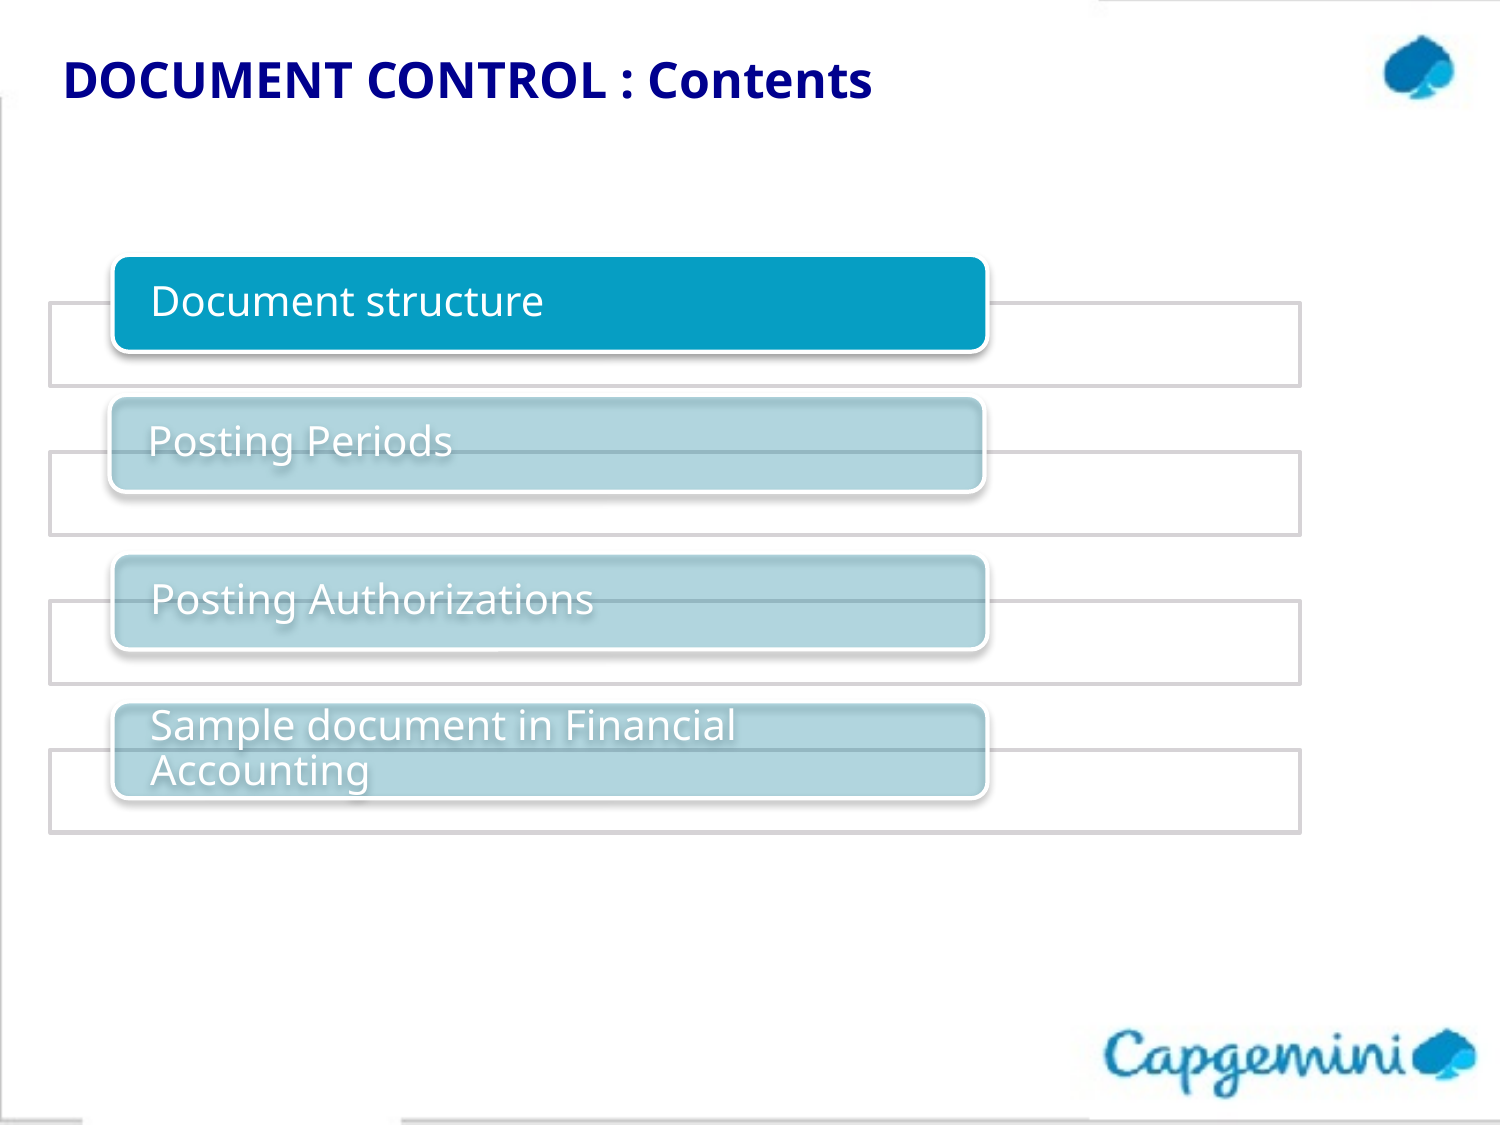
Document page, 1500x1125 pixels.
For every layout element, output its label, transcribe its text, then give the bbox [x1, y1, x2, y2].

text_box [49, 174, 1301, 913]
title DOCUMENT CONTROL : Contents [32, 36, 1407, 127]
picture [0, 0, 1500, 1125]
